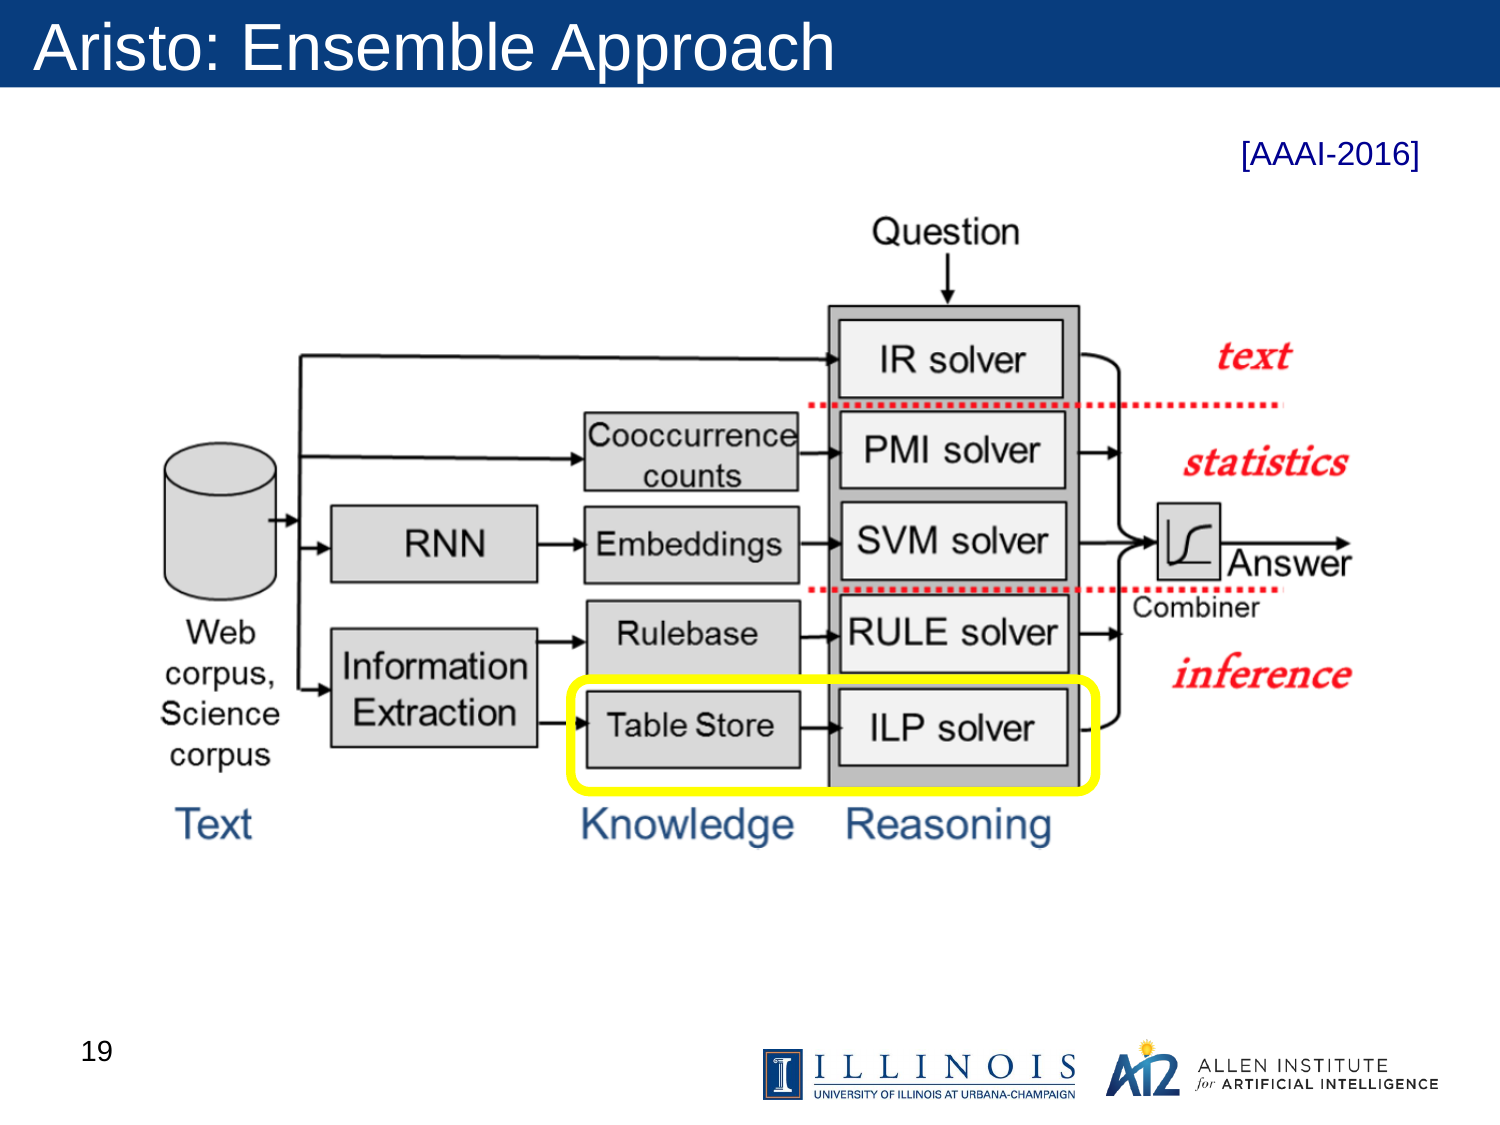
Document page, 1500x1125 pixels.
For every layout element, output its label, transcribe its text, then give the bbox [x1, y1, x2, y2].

slide_number 19 [65, 1024, 416, 1103]
picture [1100, 1035, 1450, 1100]
picture [137, 199, 1389, 863]
text_box [AAAI-2016] [1226, 124, 1436, 180]
picture [763, 1049, 1075, 1100]
title Aristo: Ensemble Approach [0, 0, 1500, 88]
